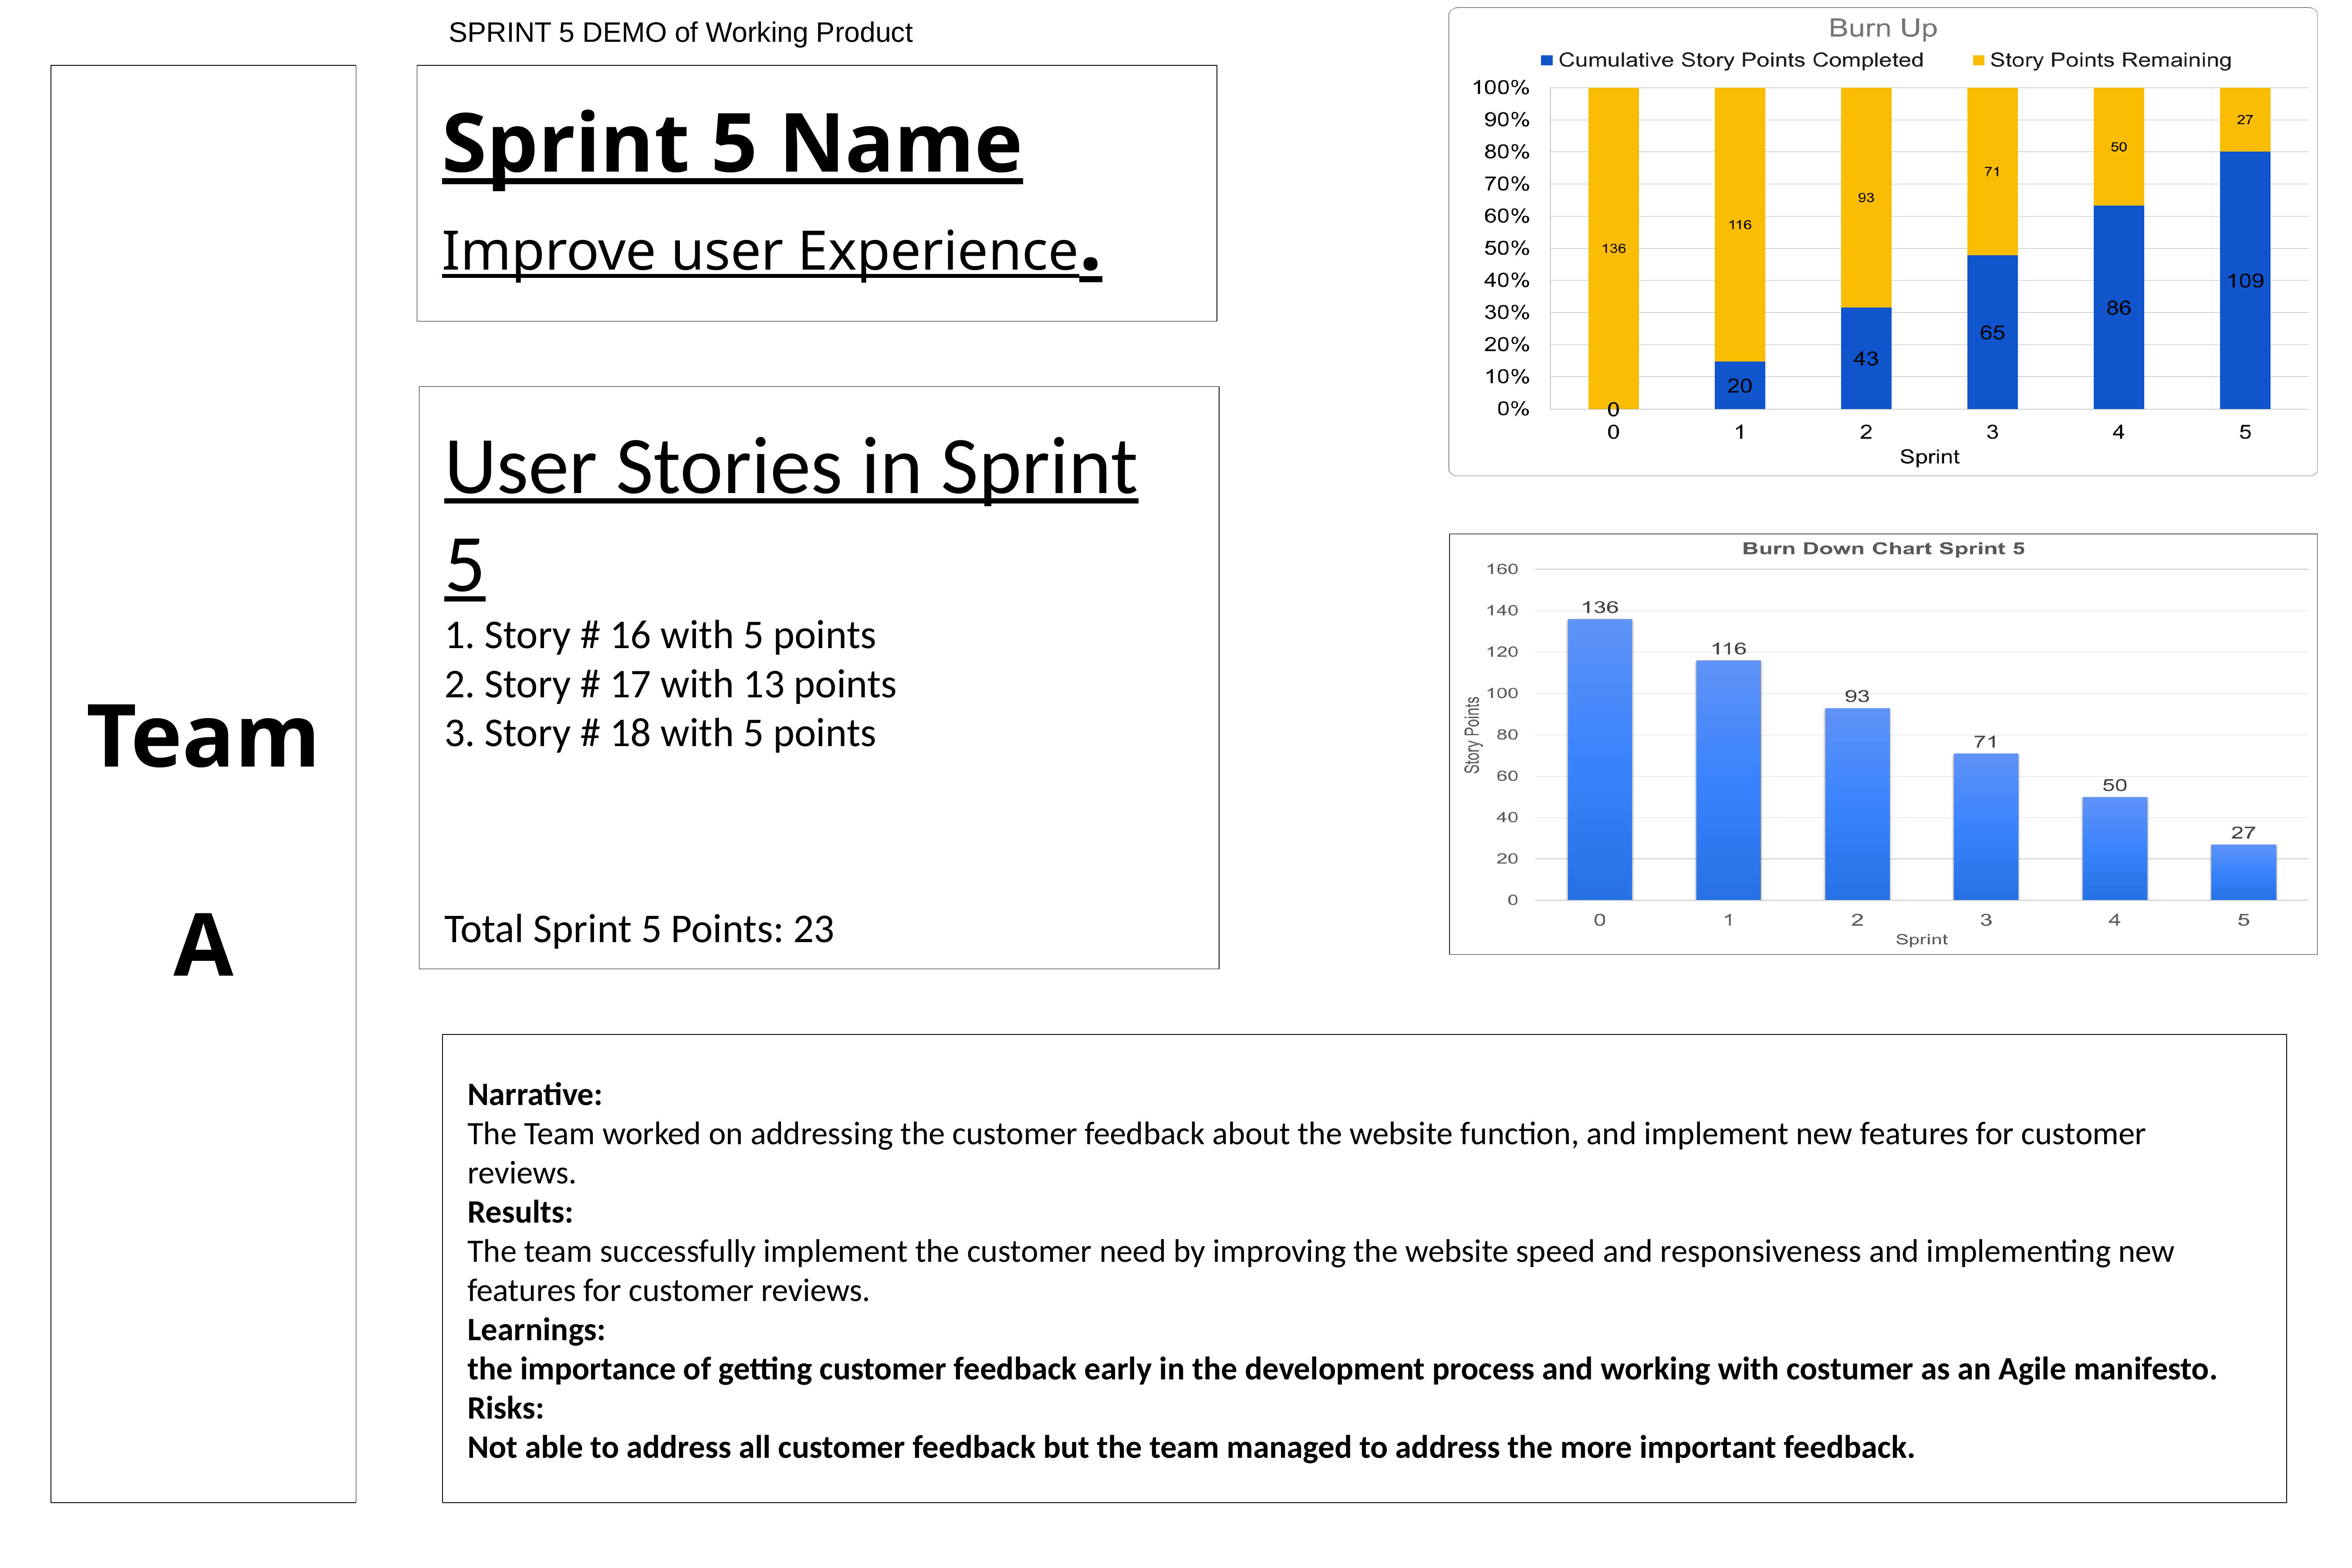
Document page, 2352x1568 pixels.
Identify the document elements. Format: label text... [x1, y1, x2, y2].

title Sprint 5 Name Improve user Experience. [417, 65, 1217, 321]
title User Stories in Sprint 5 1. Story # 16 with 5 points 2. Story # 17 with 13 points 3. Story # 18 with 5 points Total Sprint 5 Points: 23 [419, 386, 1220, 969]
title Narrative: The Team worked on addressing the customer feedback about the website function, and implement new features for customer reviews. Results: The team successfully implement the customer need by improving the website speed and responsiveness and implementing new features for customer reviews. Learnings: the importance of getting customer feedback early in the development process and working with costumer as an Agile manifesto. Risks: Not able to address all customer feedback but the team managed to address the more important feedback. [442, 1034, 2287, 1503]
title Team A [51, 65, 356, 1503]
picture [1449, 533, 2318, 955]
picture [1449, 7, 2318, 476]
text_box SPRINT 5 DEMO of Working Product [442, 7, 1447, 58]
